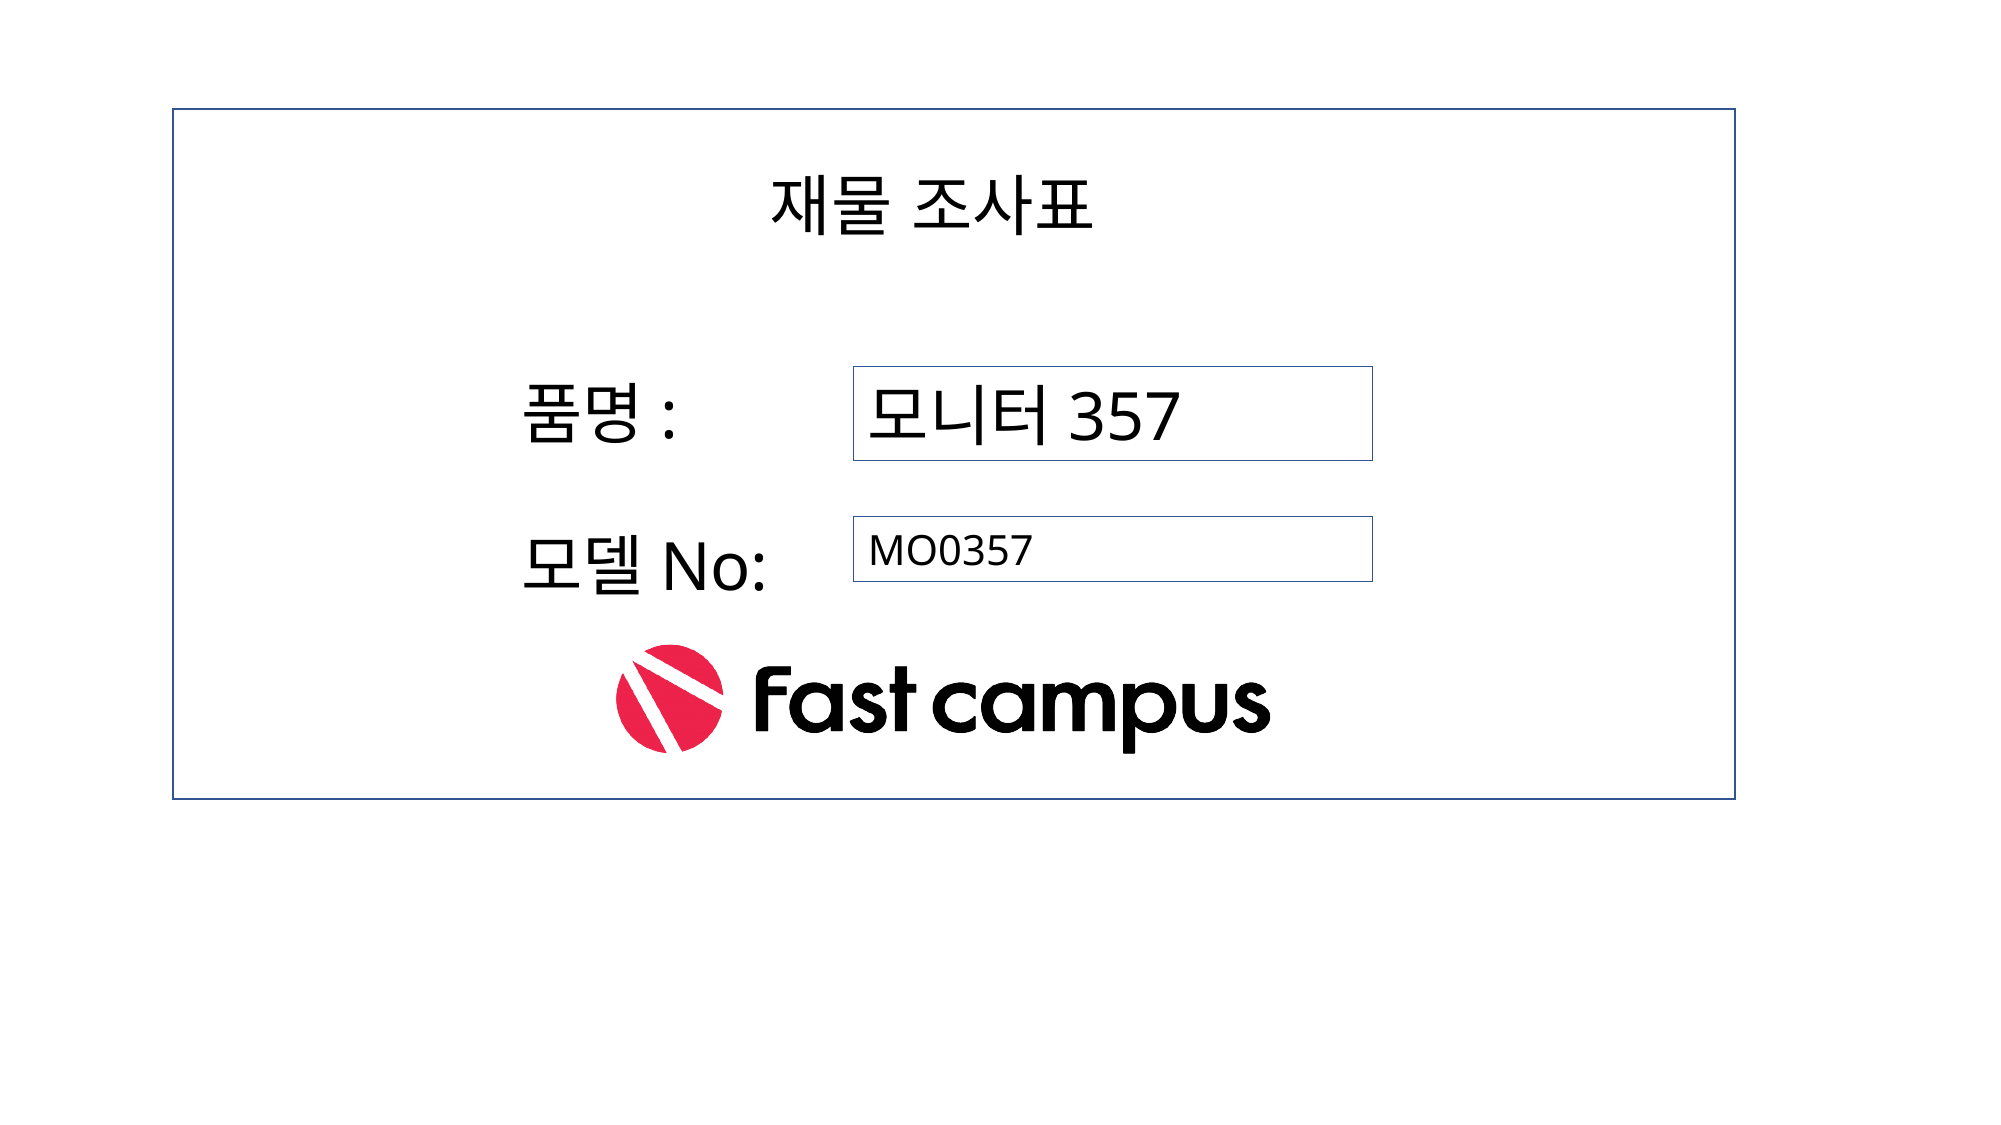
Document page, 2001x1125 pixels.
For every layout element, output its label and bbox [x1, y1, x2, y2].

text_box [172, 108, 1736, 800]
picture [607, 635, 1279, 763]
